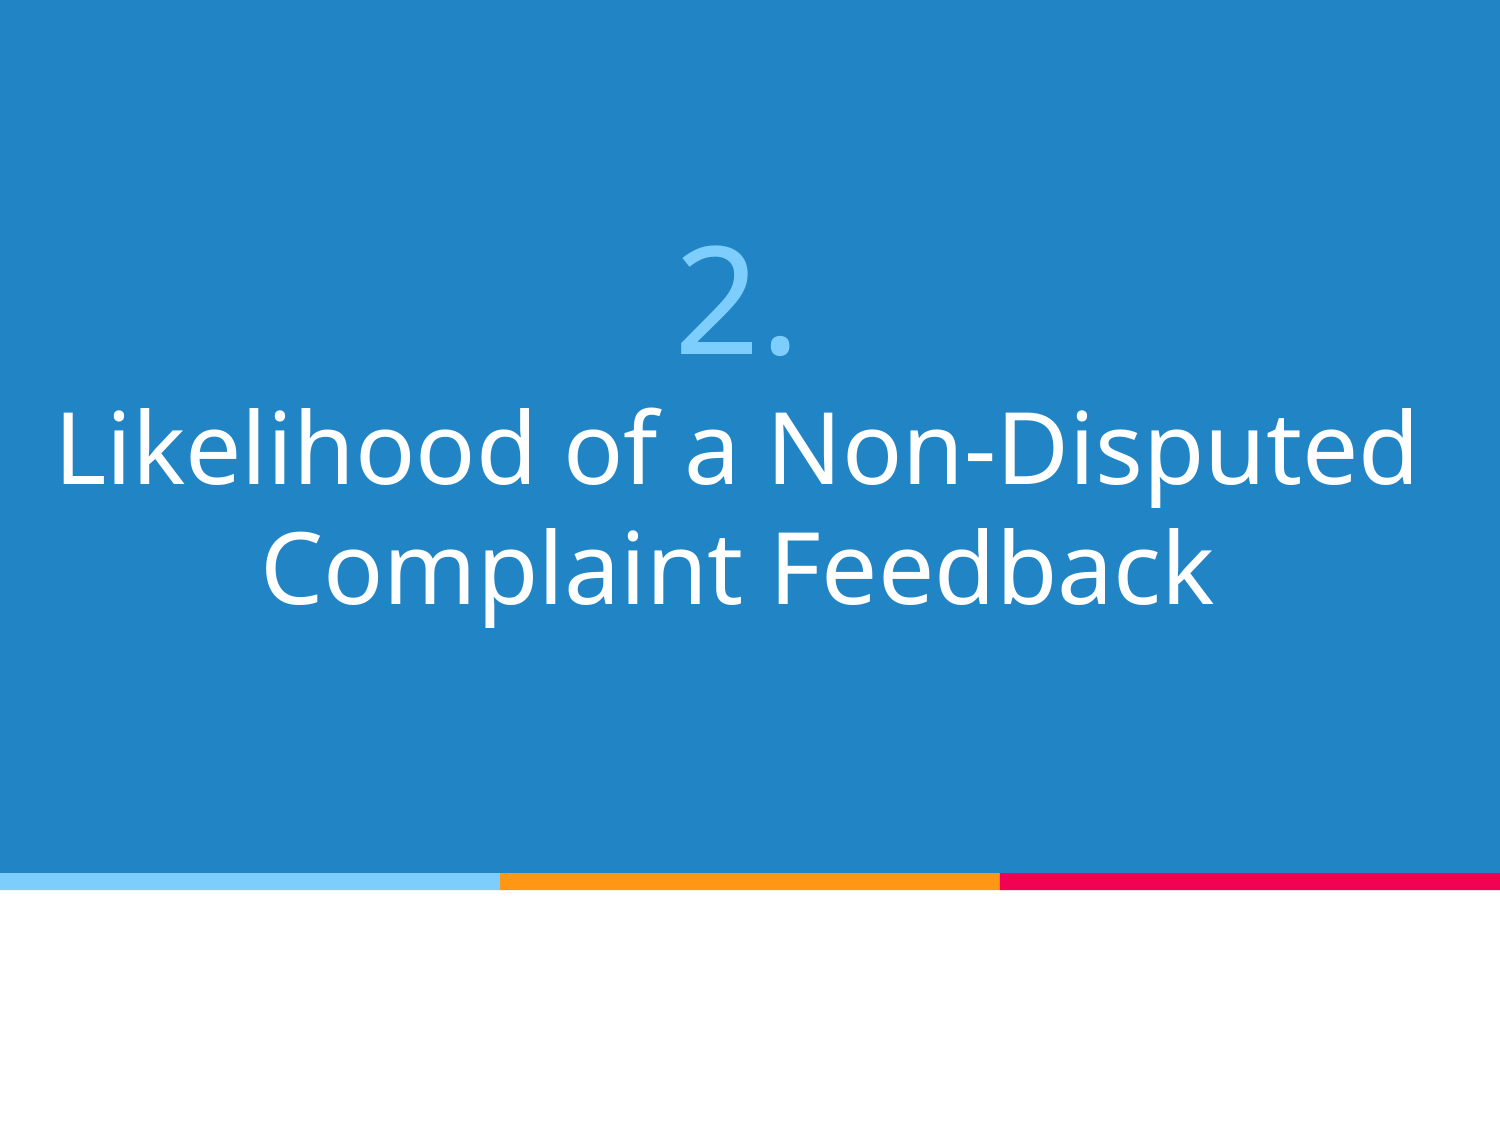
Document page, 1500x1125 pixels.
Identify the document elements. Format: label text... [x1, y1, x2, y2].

title 2. Likelihood of a Non-Disputed Complaint Feedback [29, 385, 1447, 640]
